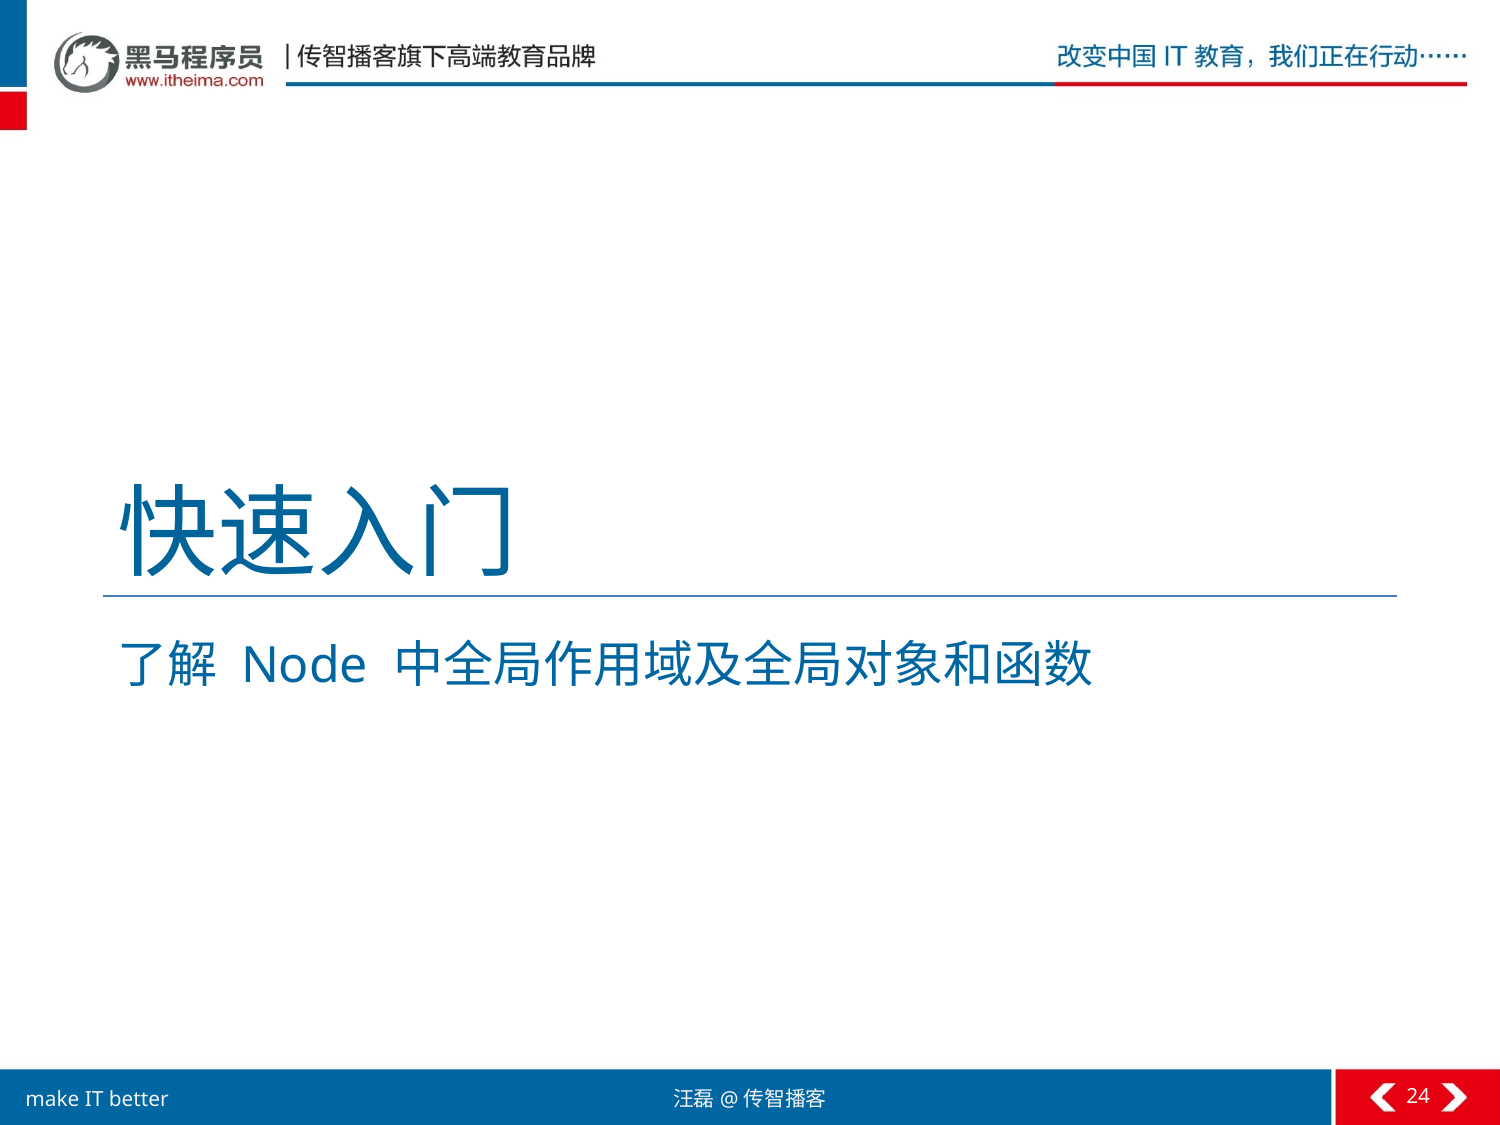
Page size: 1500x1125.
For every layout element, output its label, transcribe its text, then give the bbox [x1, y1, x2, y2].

slide_number make IT better [10, 1072, 349, 1124]
title 快速入门 [103, 95, 1397, 596]
picture [0, 0, 1500, 1125]
footer 汪磊@传智播客 [496, 1071, 1004, 1124]
slide_number 24 [1336, 1070, 1500, 1124]
subtitle 了解 Node 中全局作用域及全局对象和函数 [103, 624, 1397, 1036]
